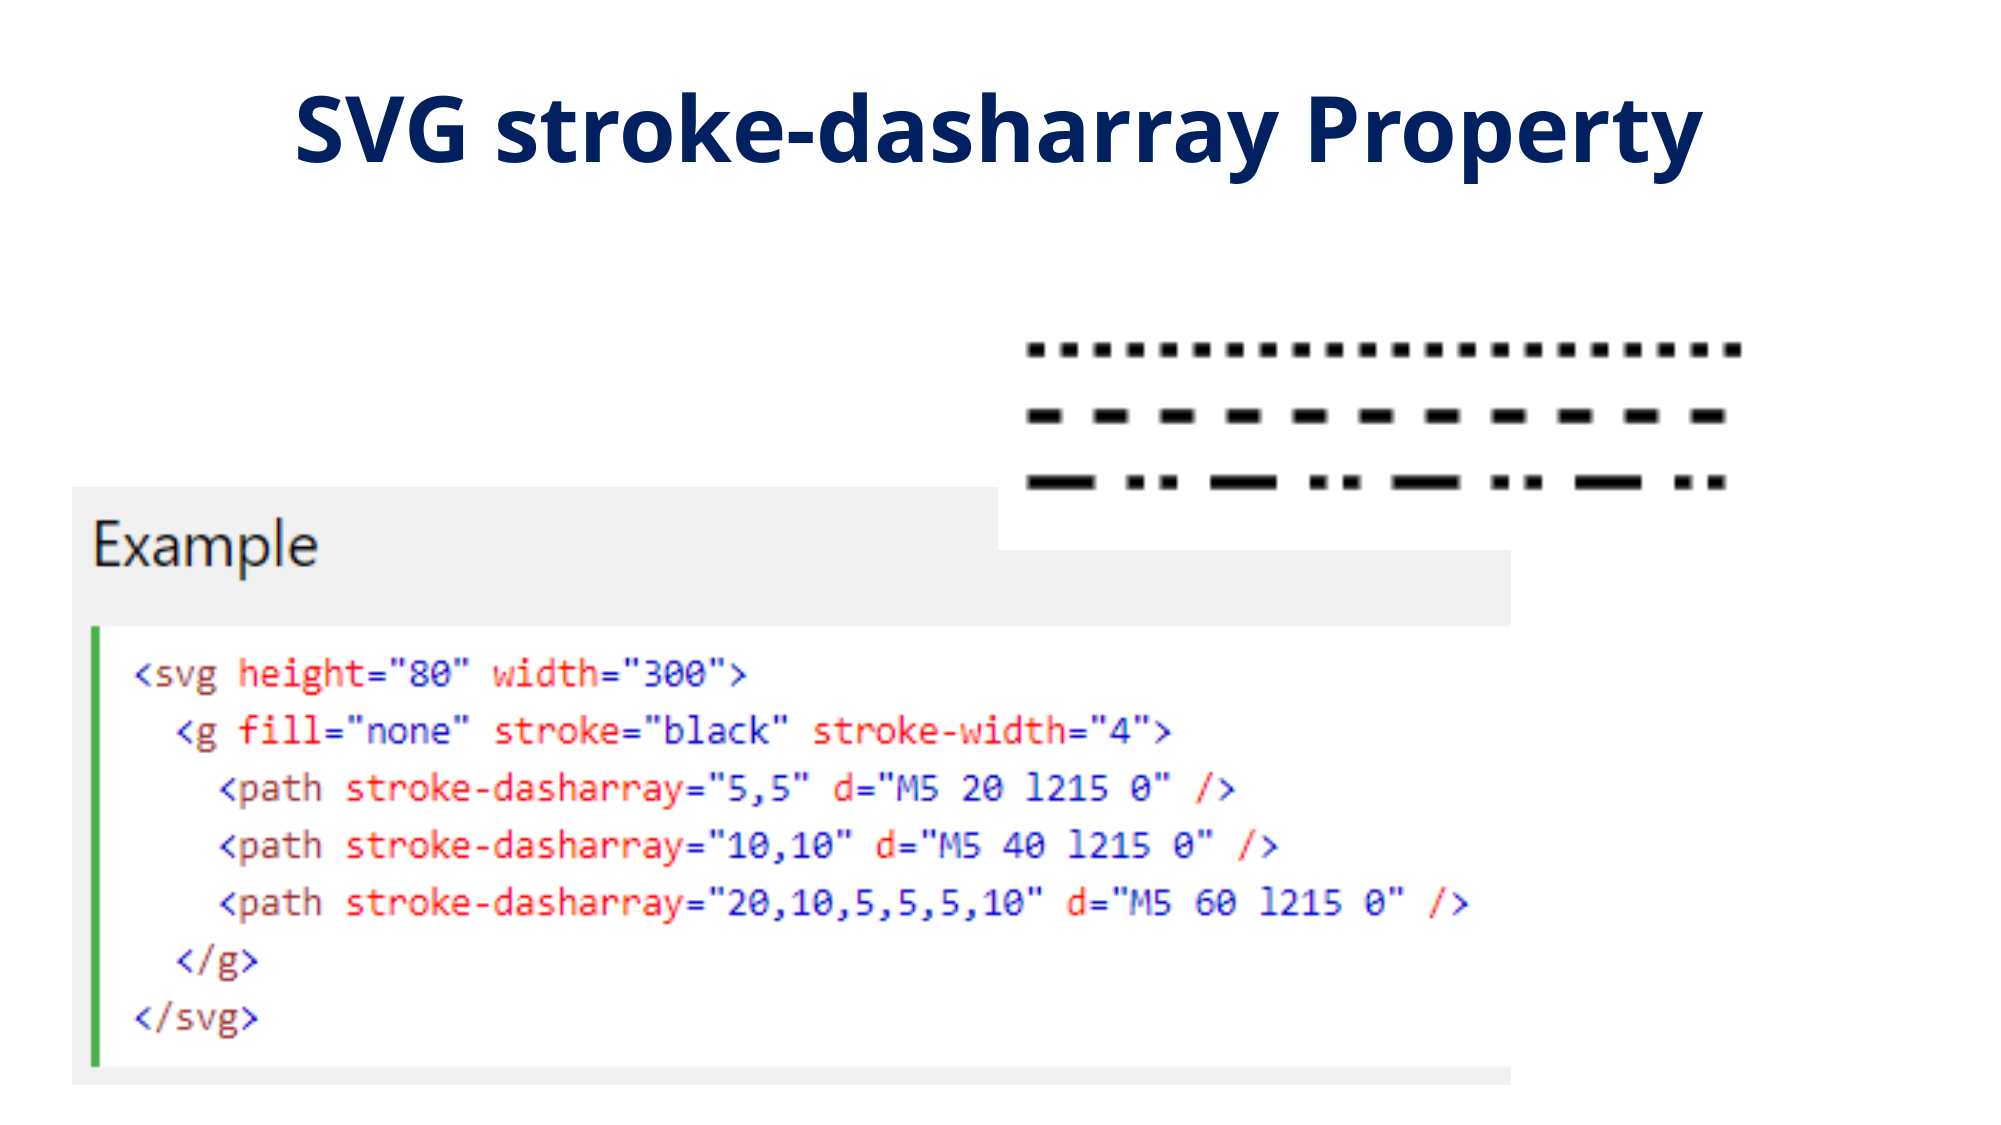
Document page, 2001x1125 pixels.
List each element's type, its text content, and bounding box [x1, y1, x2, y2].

title SVG stroke-dasharray Property [137, 23, 1863, 242]
picture [72, 296, 1816, 1085]
